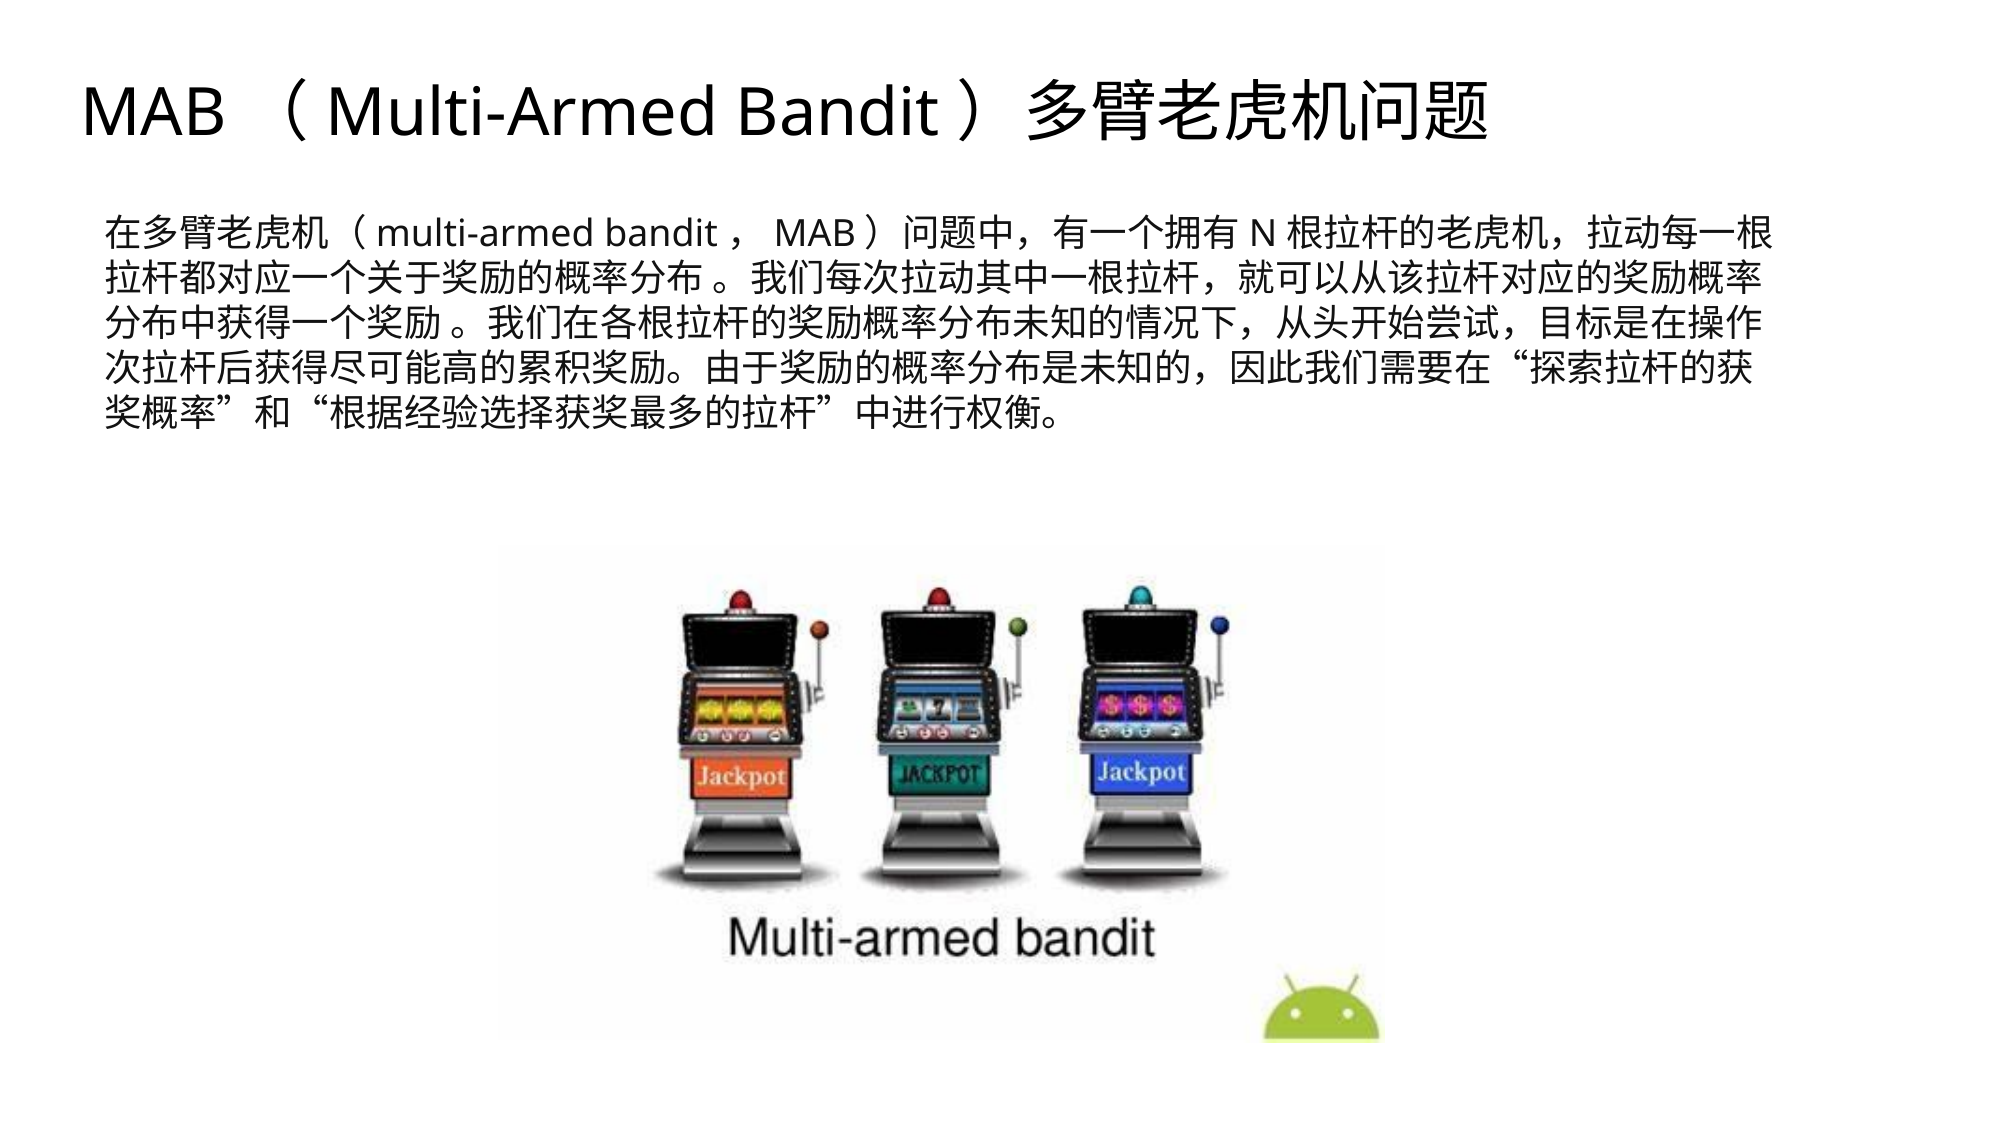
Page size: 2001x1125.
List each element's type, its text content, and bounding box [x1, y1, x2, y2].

text_box MAB（Multi-Armed Bandit）多臂老虎机问题 [65, 61, 1770, 157]
picture [498, 545, 1385, 1043]
text_box 在多臂老虎机（multi-armed bandit，MAB）问题中，有一个拥有N根拉杆的老虎机，拉动每一根拉杆都对应一个关于奖励的概率分布 。我们每次拉动其中一根拉杆，就可以从该拉杆对应的奖励概率分布中获得一个奖励 。我们在各根拉杆的奖励概率分布未知的情况下，从头开始尝试，目标是在操作 次拉杆后获得尽可能高的累积奖励。由于奖励的概率分布是未知的，因此我们需要在“探索拉杆的获奖概率”和“根据经验选择获奖最多的拉杆”中进行权衡。 [89, 201, 1794, 441]
